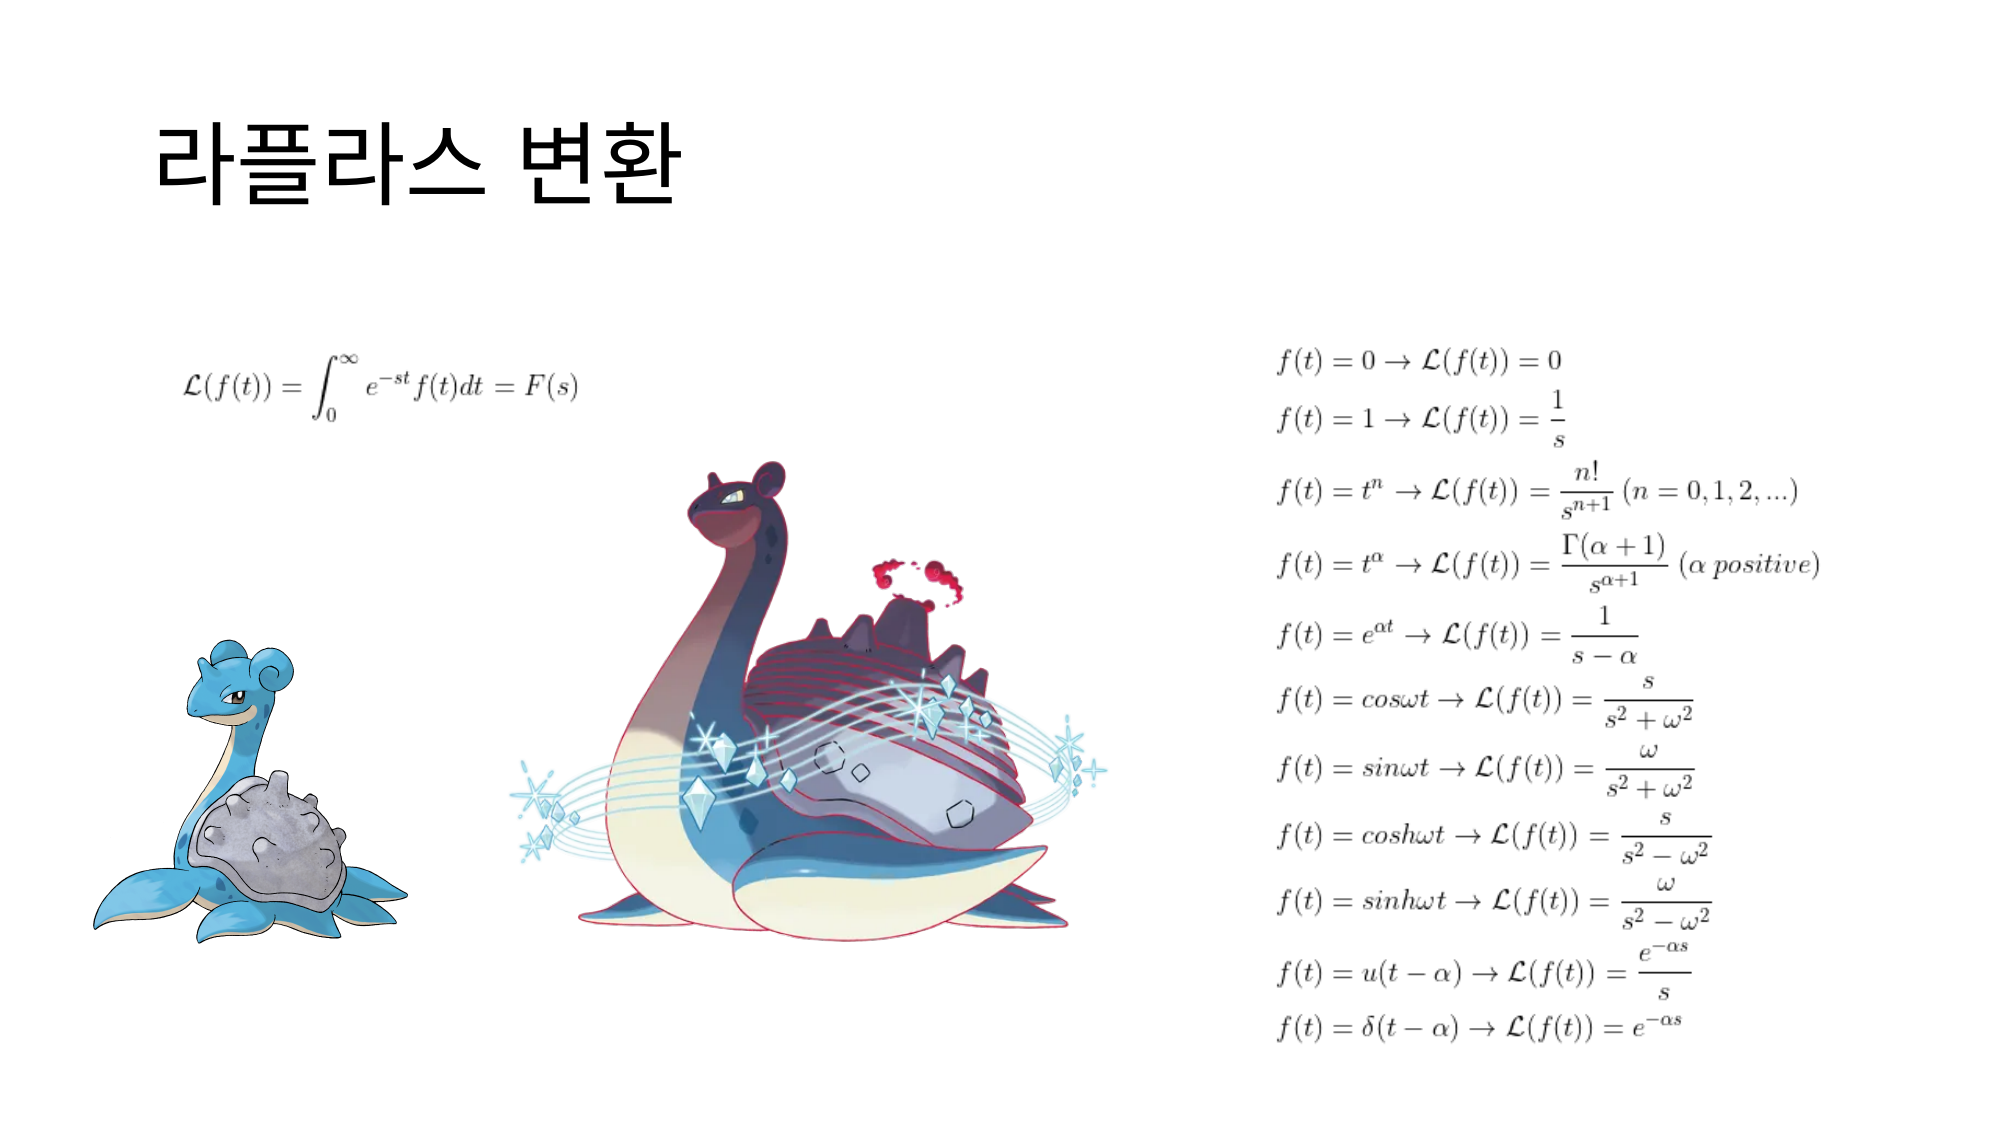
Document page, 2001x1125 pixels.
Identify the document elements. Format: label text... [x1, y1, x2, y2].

picture [167, 340, 1120, 1013]
picture [1243, 318, 1886, 1063]
picture [93, 634, 408, 949]
title 라플라스 변환 [137, 59, 1863, 278]
